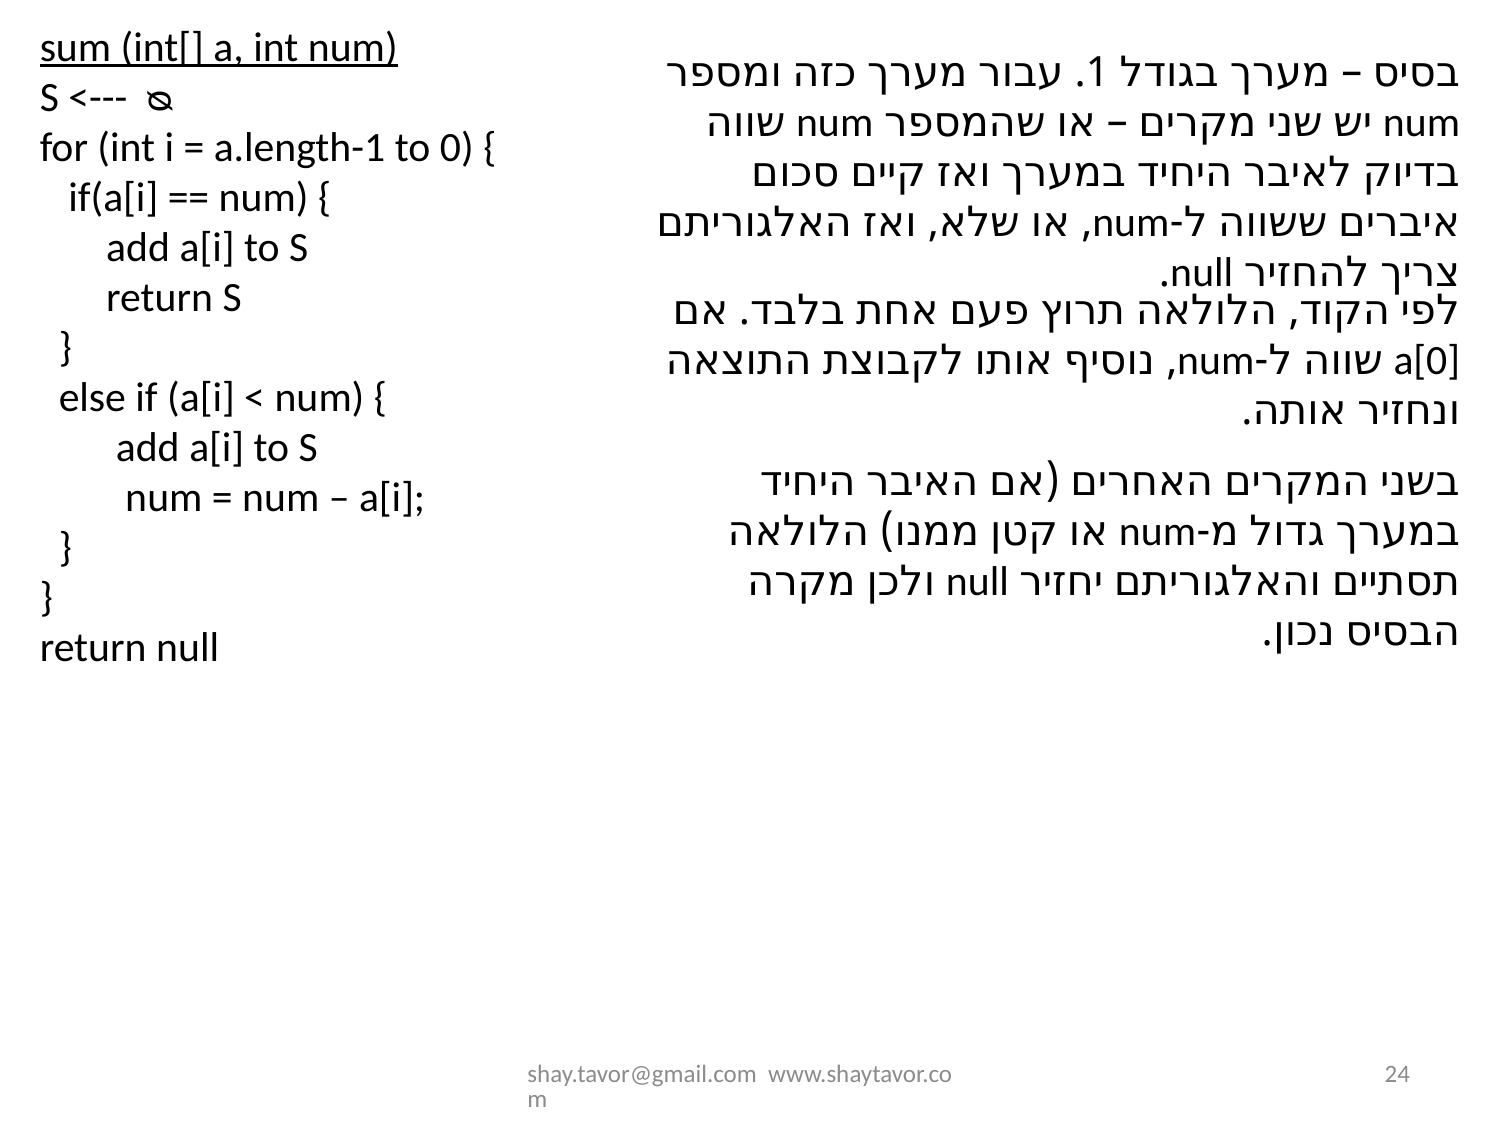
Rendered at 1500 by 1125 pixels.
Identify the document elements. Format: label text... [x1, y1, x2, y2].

text_box לפי הקוד, הלולאה תרוץ פעם אחת בלבד. אם a[0] שווה ל-num, נוסיף אותו לקבוצת התוצאה ונחזיר אותה. [624, 275, 1475, 440]
text_box בשני המקרים האחרים (אם האיבר היחיד במערך גדול מ-num או קטן ממנו) הלולאה תסתיים והאלגוריתם יחזיר null ולכן מקרה הבסיס נכון. [624, 446, 1475, 662]
text_box sum (int[] a, int num) S <--- ᴓ for (int i = a.length-1 to 0) { if(a[i] == num) { add a[i] to S return S } else if (a[i] < num) { add a[i] to S num = num – a[i]; } } return null [24, 12, 588, 678]
slide_number 24 [1074, 1042, 1425, 1103]
footer shay.tavor@gmail.com www.shaytavor.com [512, 1042, 988, 1103]
text_box בסיס – מערך בגודל 1. עבור מערך כזה ומספר num יש שני מקרים – או שהמספר num שווה בדיוק לאיבר היחיד במערך ואז קיים סכום איברים ששווה ל-num, או שלא, ואז האלגוריתם צריך להחזיר null. [624, 37, 1475, 275]
